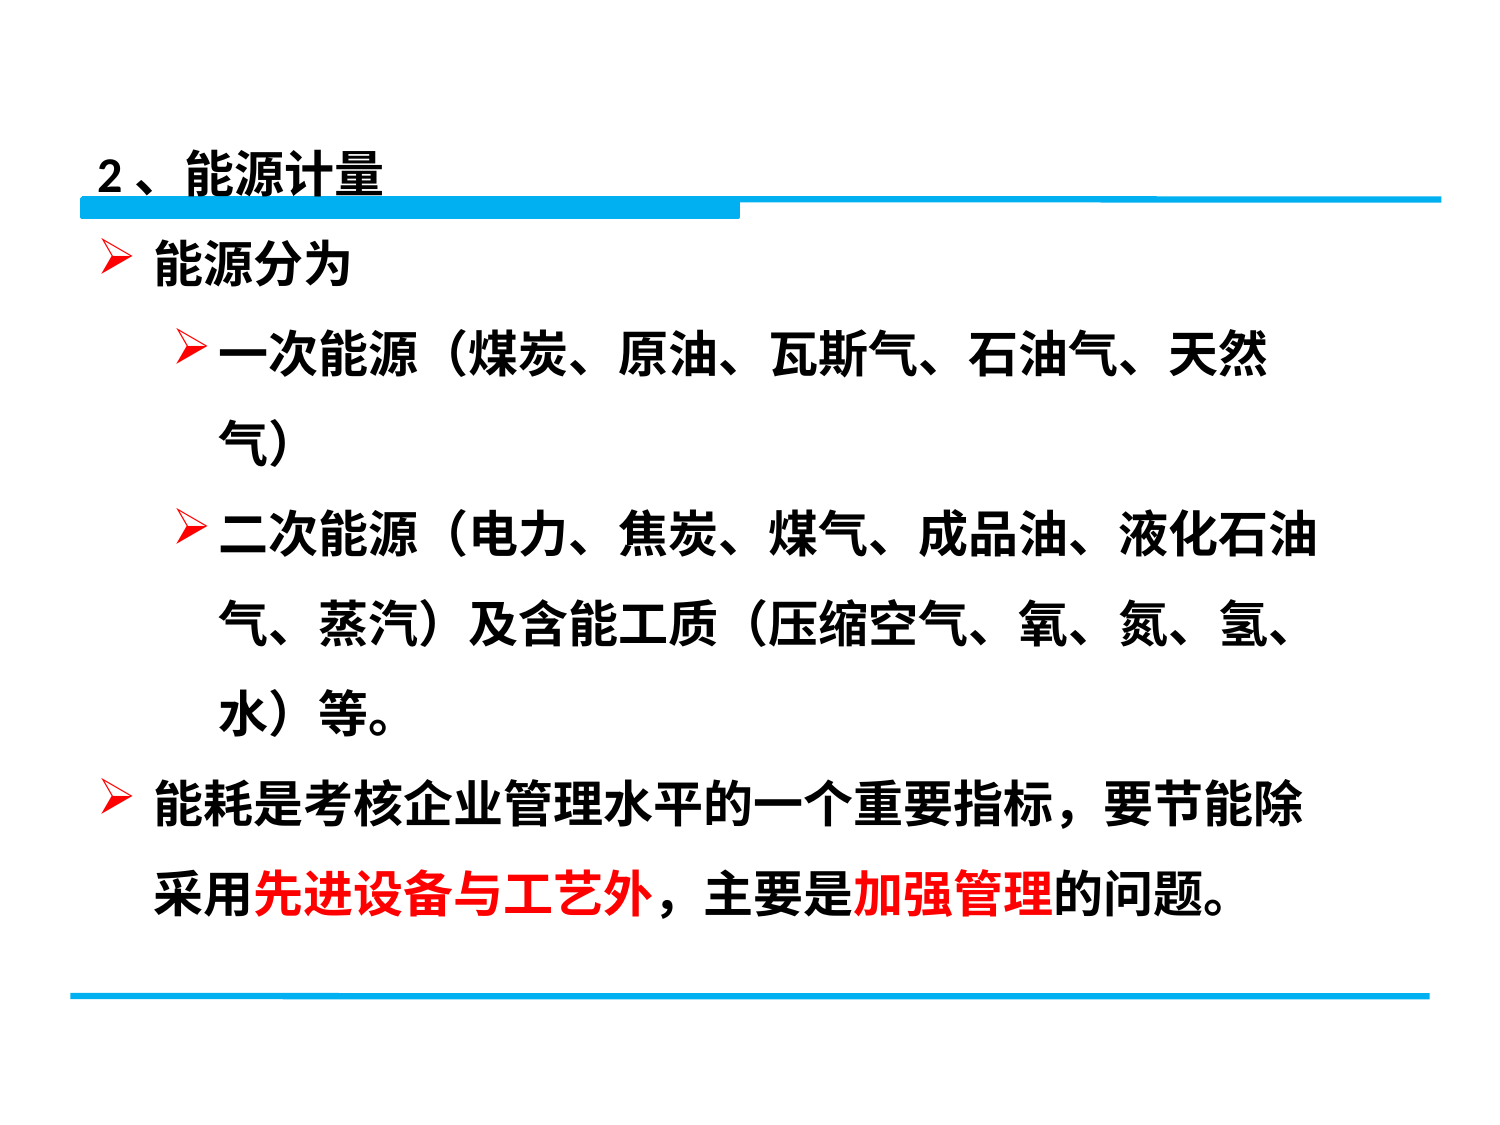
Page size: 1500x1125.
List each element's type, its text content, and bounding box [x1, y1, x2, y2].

list 2、能源计量 能源分为 一次能源（煤炭、原油、瓦斯气、石油气、天然气） 二次能源（电力、焦炭、煤气、成品油、液化石油气、蒸汽）及含能工质（压缩空气、氧、氮、氢、水）等。 能耗是考核企业管理水平的一个重要指标，要节能除采用先进设备与工艺外，主要是加强管理的问题。 [81, 105, 1365, 933]
